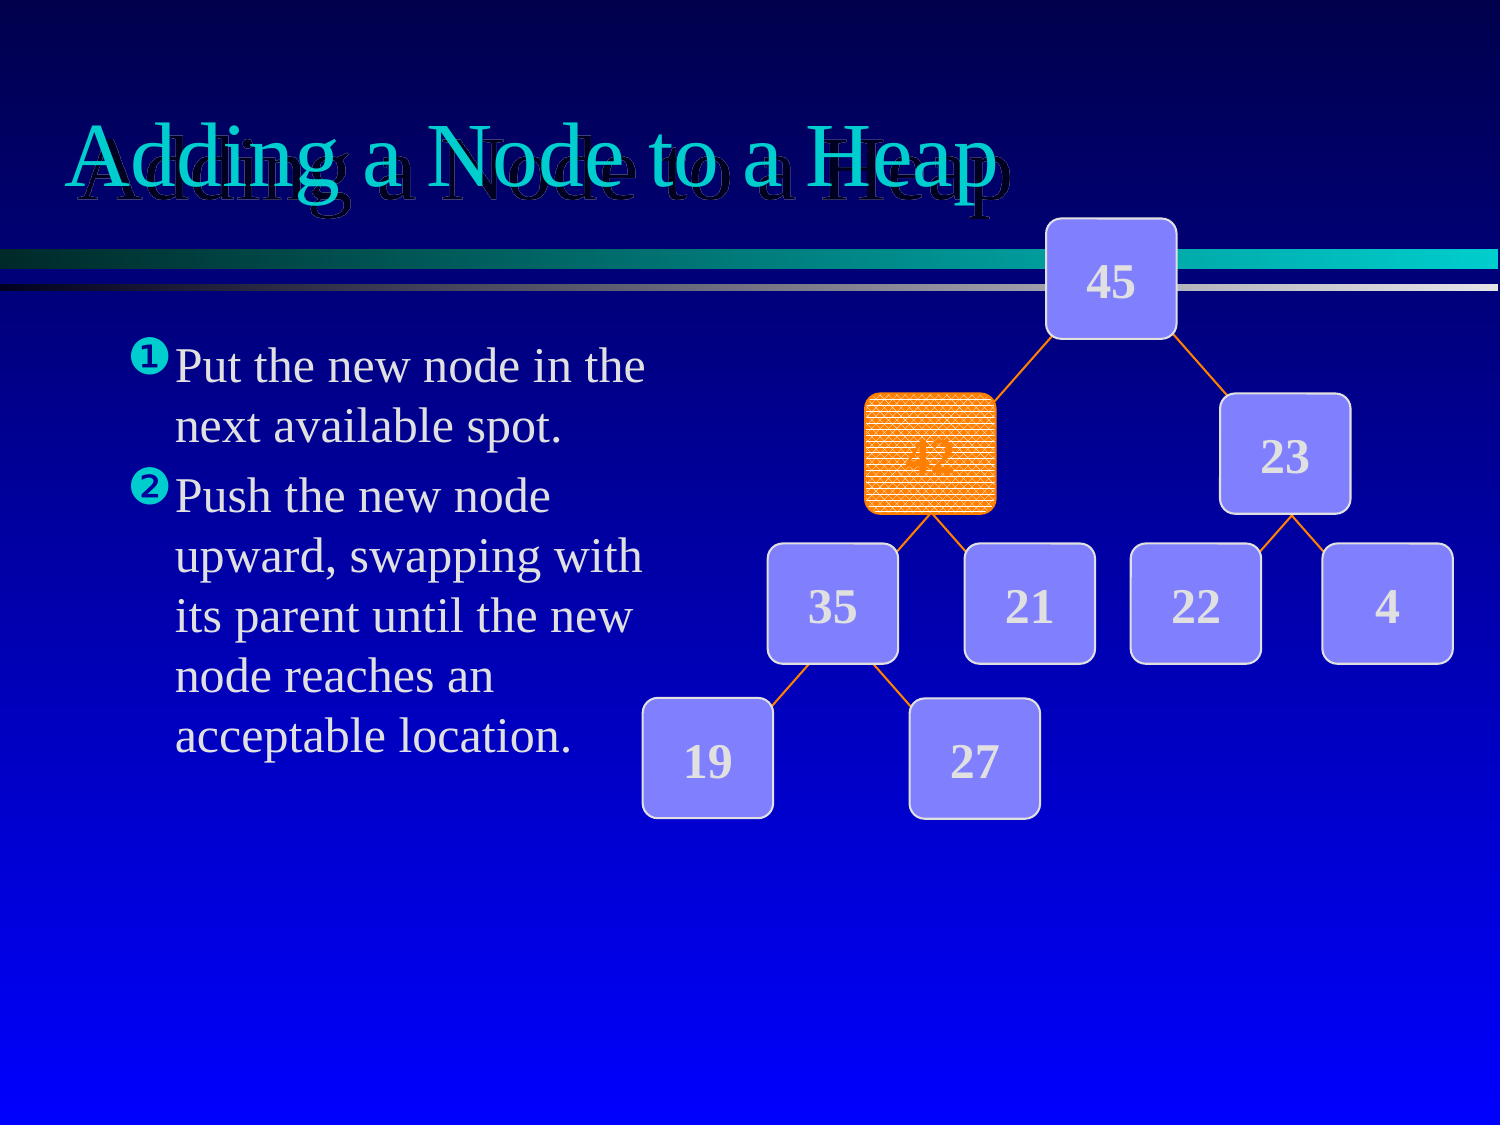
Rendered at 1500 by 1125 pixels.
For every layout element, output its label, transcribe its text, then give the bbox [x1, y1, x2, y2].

text_box 19 [642, 697, 774, 819]
text_box 27 [909, 698, 1041, 819]
text_box 42 [865, 393, 996, 514]
text_box 4 [1322, 543, 1453, 664]
title Adding a Node to a Heap [49, 55, 1326, 245]
text_box 35 [767, 543, 899, 664]
list Put the new node in the next available spot. Push the new node upward, swapping with its parent until the new node reaches an acceptable location. [111, 324, 698, 936]
text_box 23 [1220, 393, 1351, 514]
text_box 22 [1130, 543, 1262, 664]
text_box 21 [964, 543, 1096, 664]
text_box 45 [1046, 218, 1177, 339]
